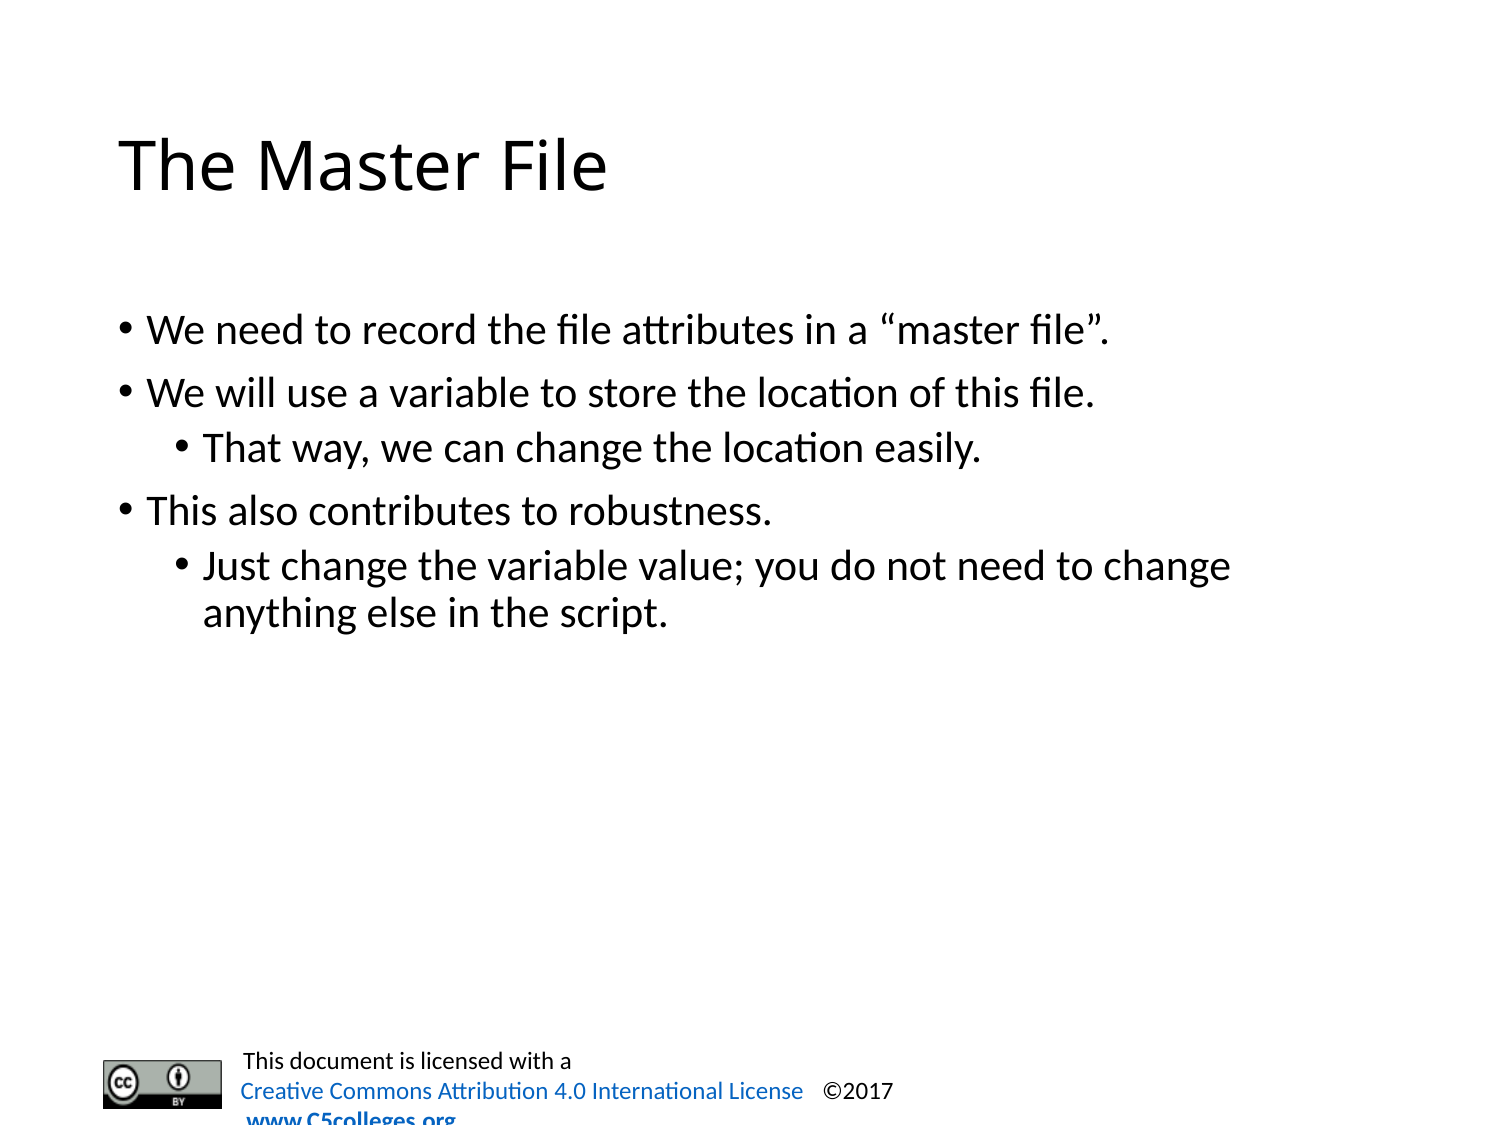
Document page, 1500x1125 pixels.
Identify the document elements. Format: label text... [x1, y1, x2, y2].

list We need to record the file attributes in a “master file”. We will use a variable to store the location of this file. That way, we can change the location easily. This also contributes to robustness. Just change the variable value; you do not need to change anything else in the script. [103, 299, 1397, 1014]
title The Master File [103, 59, 1397, 278]
picture [103, 1060, 222, 1109]
